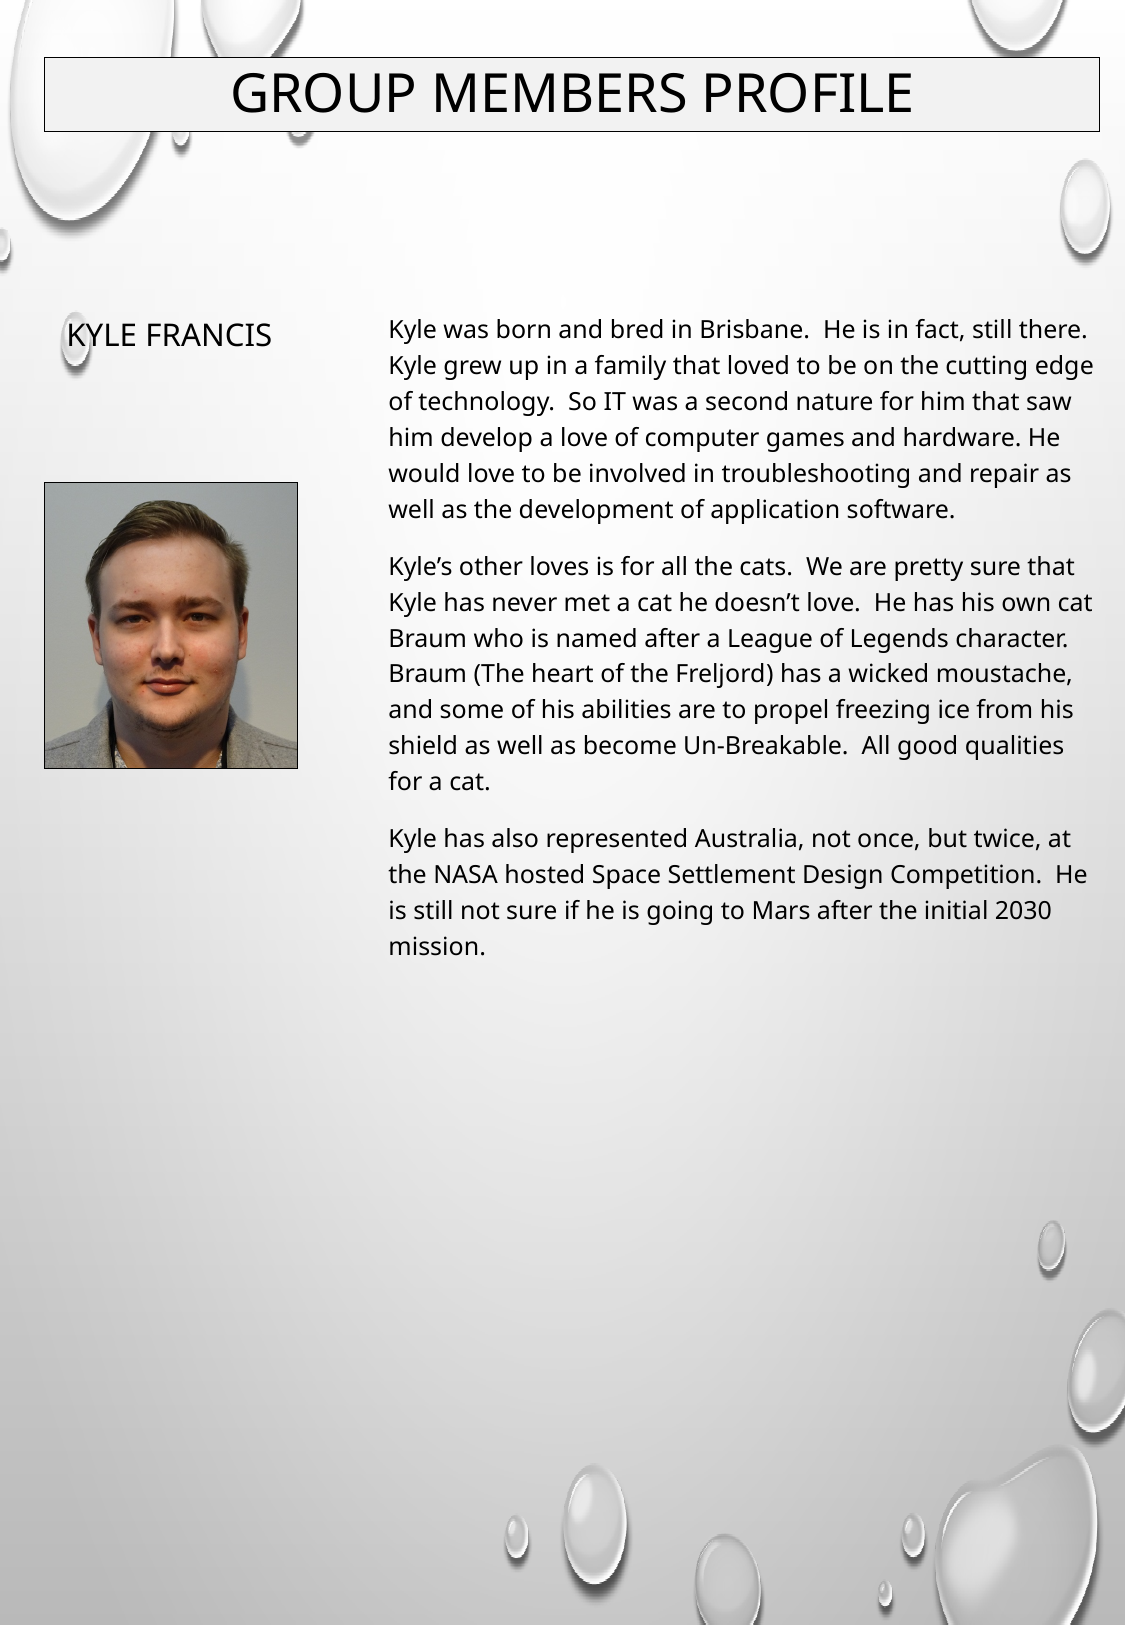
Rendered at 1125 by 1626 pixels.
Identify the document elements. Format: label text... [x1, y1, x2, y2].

text_box Kyle was born and bred in Brisbane. He is in fact, still there. Kyle grew up in a family that loved to be on the cutting edge of technology. So IT was a second nature for him that saw him develop a love of computer games and hardware. He would love to be involved in troubleshooting and repair as well as the development of application software. Kyle’s other loves is for all the cats. We are pretty sure that Kyle has never met a cat he doesn’t love. He has his own cat Braum who is named after a League of Legends character. Braum (The heart of the Freljord) has a wicked moustache, and some of his abilities are to propel freezing ice from his shield as well as become Un-Breakable. All good qualities for a cat. Kyle has also represented Australia, not once, but twice, at the NASA hosted Space Settlement Design Competition. He is still not sure if he is going to Mars after the initial 2030 mission. [366, 297, 1125, 1100]
title Group Members Profile [44, 57, 1100, 132]
text_box Kyle Francis [44, 297, 311, 366]
picture [0, 0, 1125, 1625]
